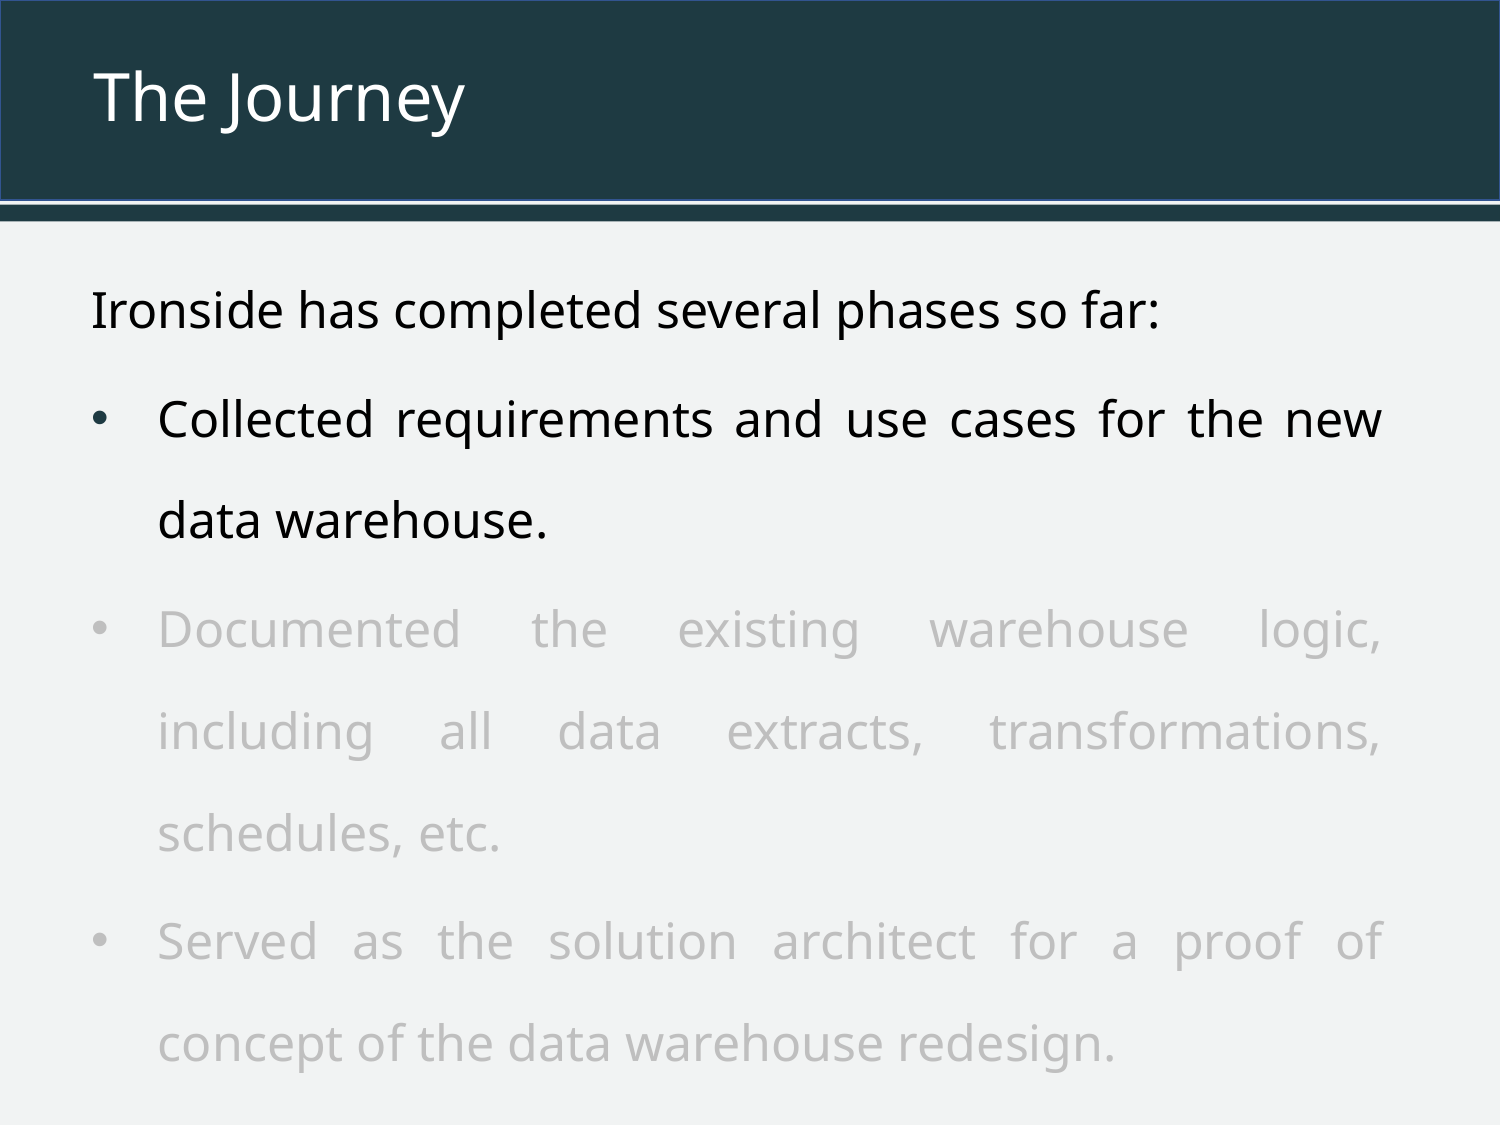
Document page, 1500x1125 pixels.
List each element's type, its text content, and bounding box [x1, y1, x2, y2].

list Ironside has completed several phases so far: Collected requirements and use cases for the new data warehouse. Documented the existing warehouse logic, including all data extracts, transformations, schedules, etc. Served as the solution architect for a proof of concept of the data warehouse redesign. [76, 229, 1429, 1080]
title The Journey [78, 0, 1500, 200]
